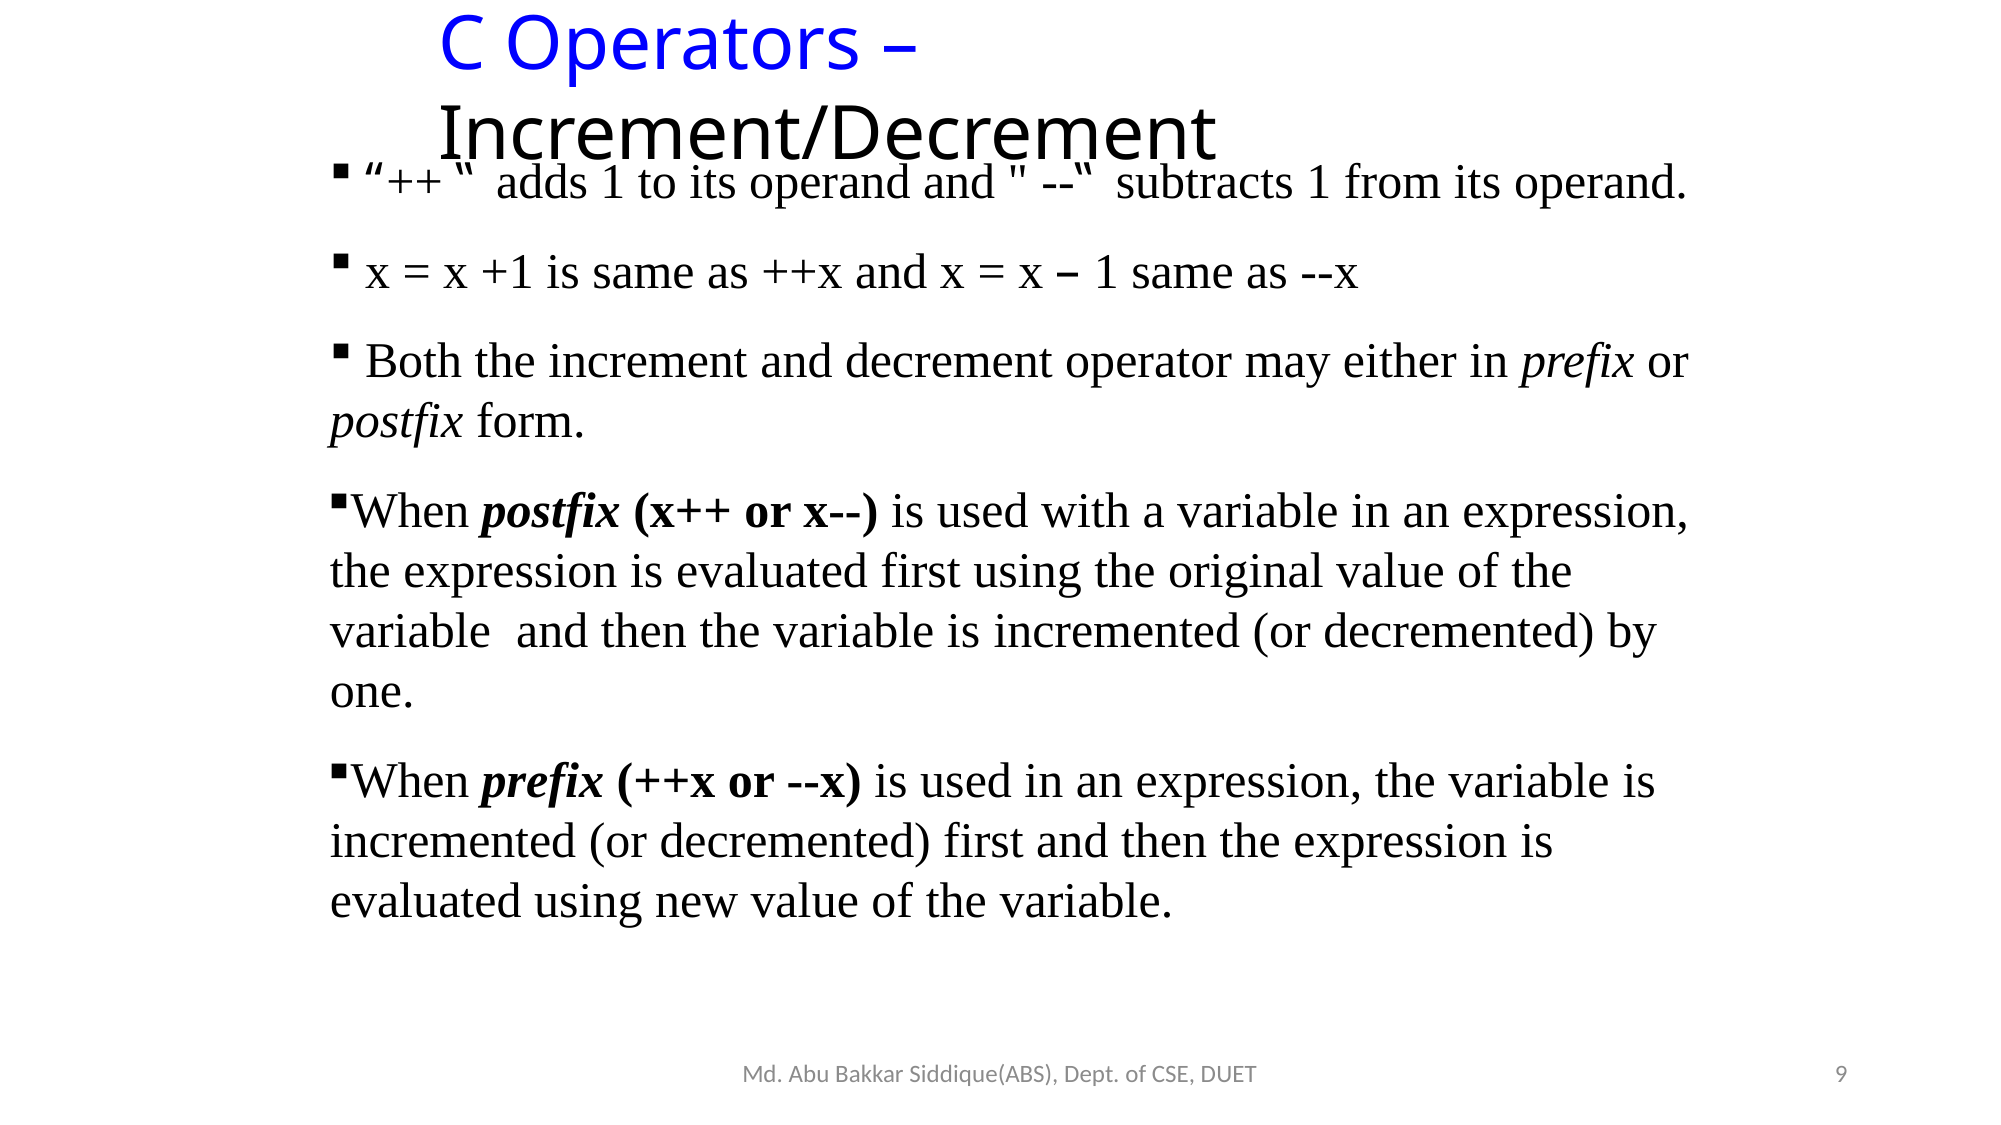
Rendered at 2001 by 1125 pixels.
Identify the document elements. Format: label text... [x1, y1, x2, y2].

footer Md. Abu Bakkar Siddique(ABS), Dept. of CSE, DUET [662, 1042, 1338, 1103]
text_box “ ++ ‟ adds 1 to its operand and " --‟ subtracts 1 from its operand. x = x +1 is same as ++x and x = x – 1 same as --x Both the increment and decrement operator may either in prefix or postfix form. When postfix (x++ or x--) is used with a variable in an expression, the expression is evaluated first using the original value of the variable and then the variable is incremented (or decremented) by one. When prefix (++x or --x) is used in an expression, the variable is incremented (or decremented) first and then the expression is evaluated using new value of the variable. [327, 115, 1745, 928]
slide_number 9 [1412, 1042, 1863, 1103]
title C Operators – Increment/Decrement [436, 0, 1619, 179]
